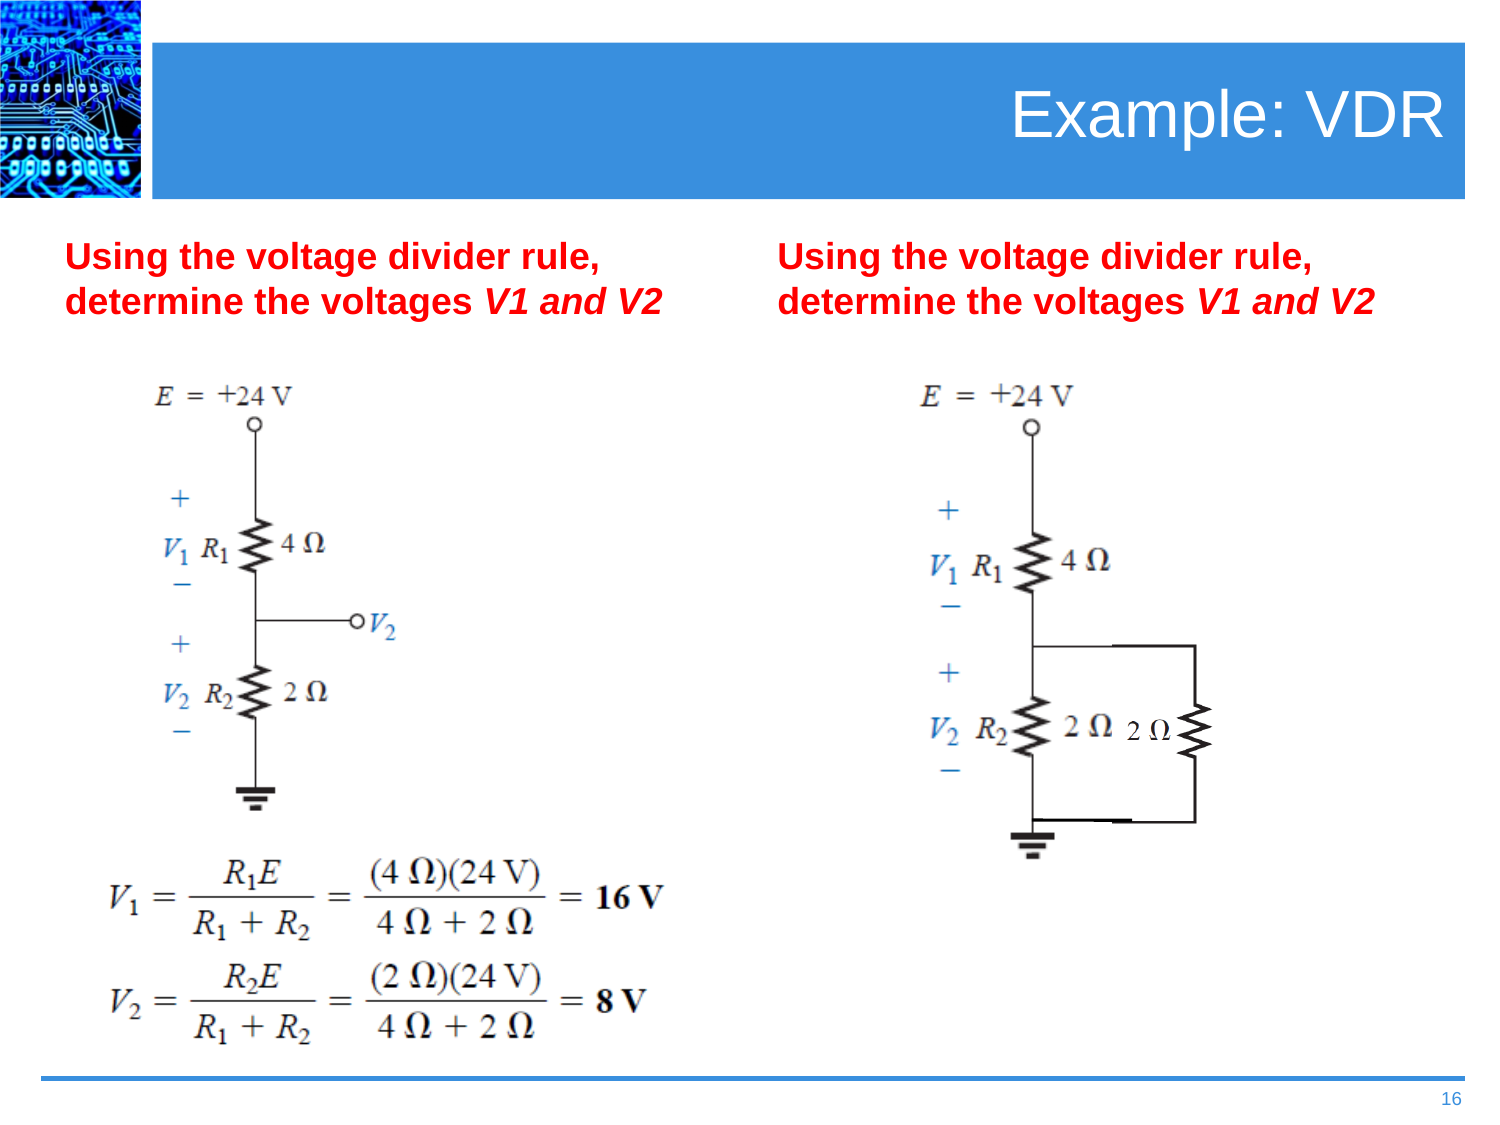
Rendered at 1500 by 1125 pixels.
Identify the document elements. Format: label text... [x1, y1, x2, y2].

title Example: VDR [304, 54, 1463, 159]
text_box Using the voltage divider rule, determine the voltages V1 and V2 [762, 224, 1425, 330]
picture [6, 176, 32, 197]
picture [1, 1, 140, 197]
slide_number 16 [1421, 1080, 1463, 1116]
text_box Using the voltage divider rule, determine the voltages V1 and V2 [49, 224, 713, 330]
picture [74, 354, 680, 1054]
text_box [887, 349, 1214, 876]
